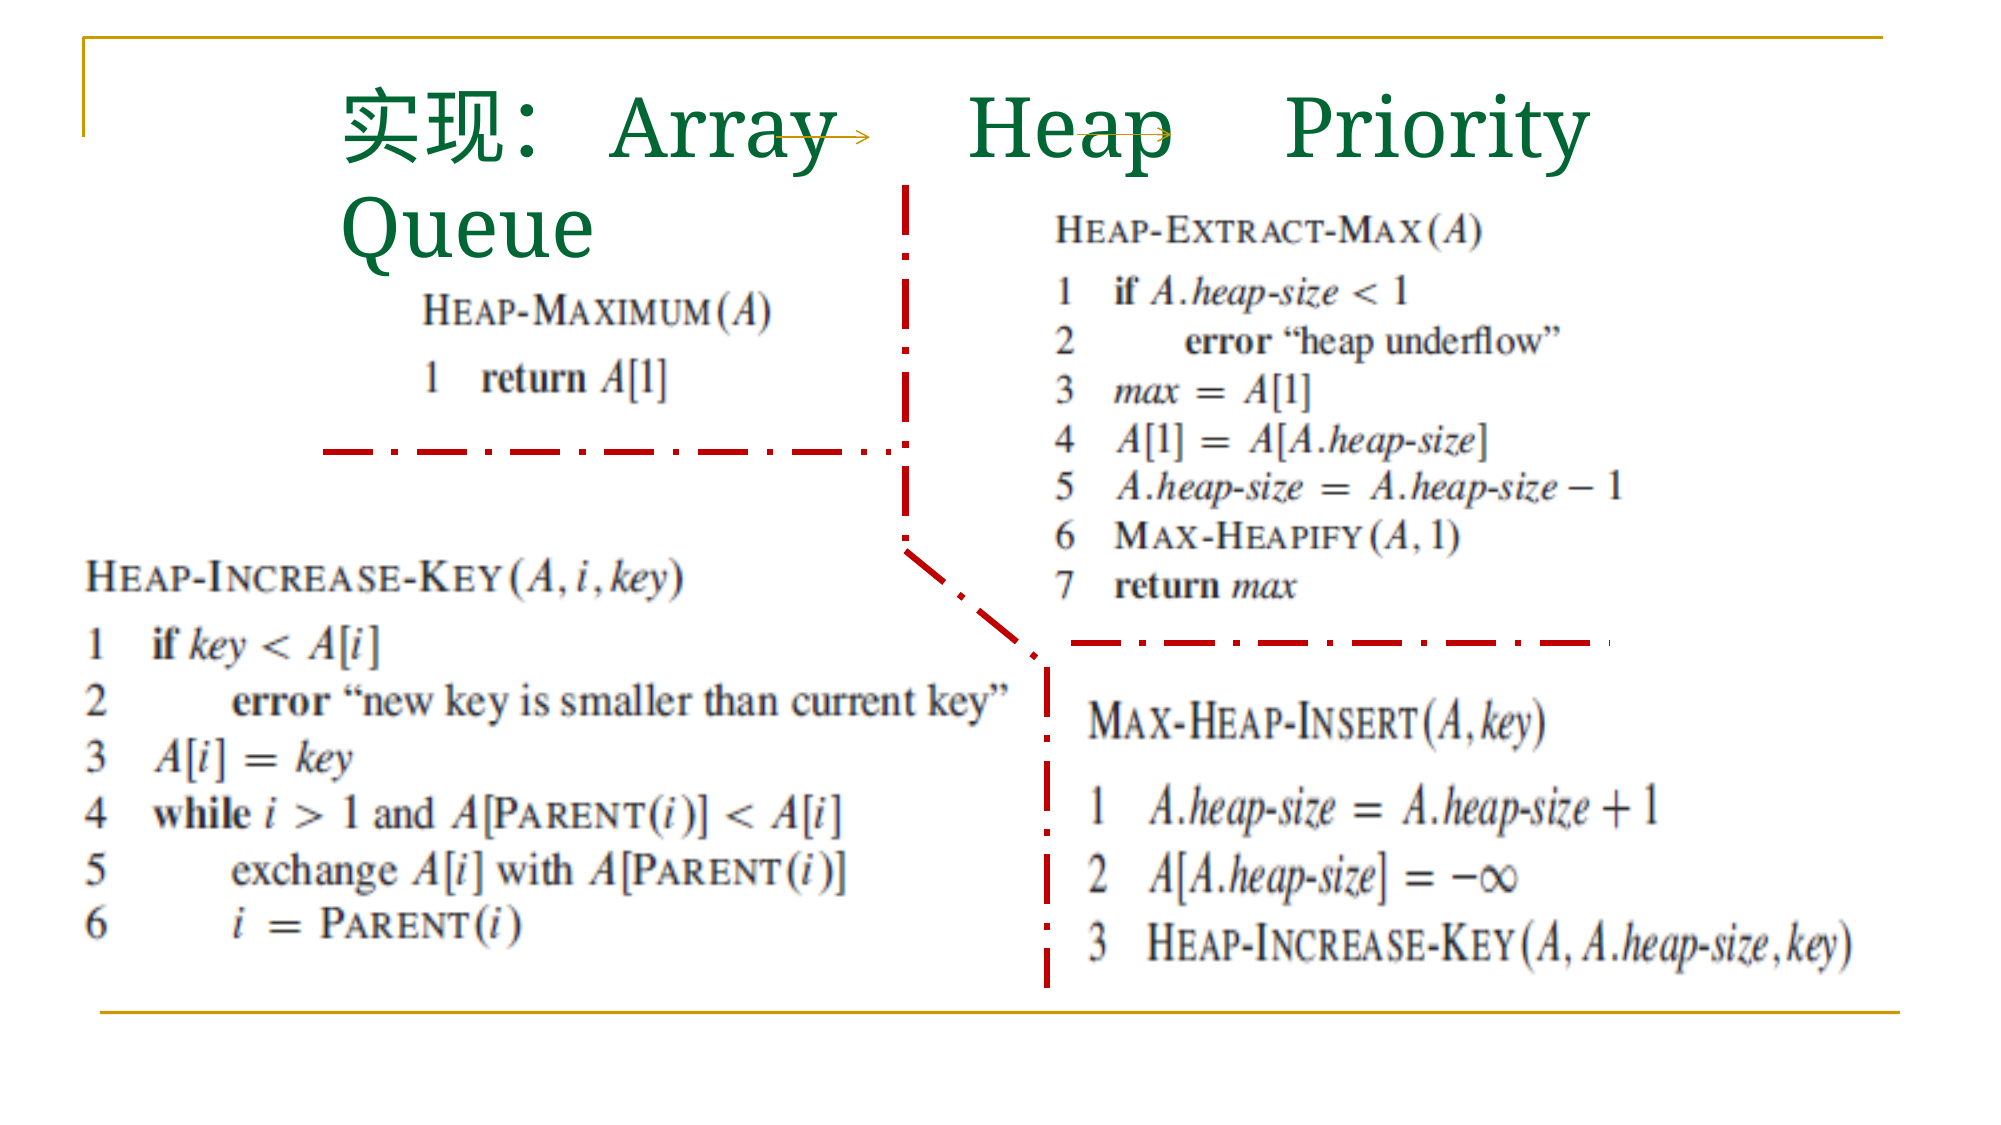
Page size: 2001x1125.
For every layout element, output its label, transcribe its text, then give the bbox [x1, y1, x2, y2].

picture [78, 550, 1024, 953]
title 实现：Array Heap Priority Queue [324, 66, 1675, 233]
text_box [905, 550, 1048, 667]
picture [1030, 199, 1650, 614]
picture [1076, 692, 1863, 986]
picture [409, 278, 785, 407]
